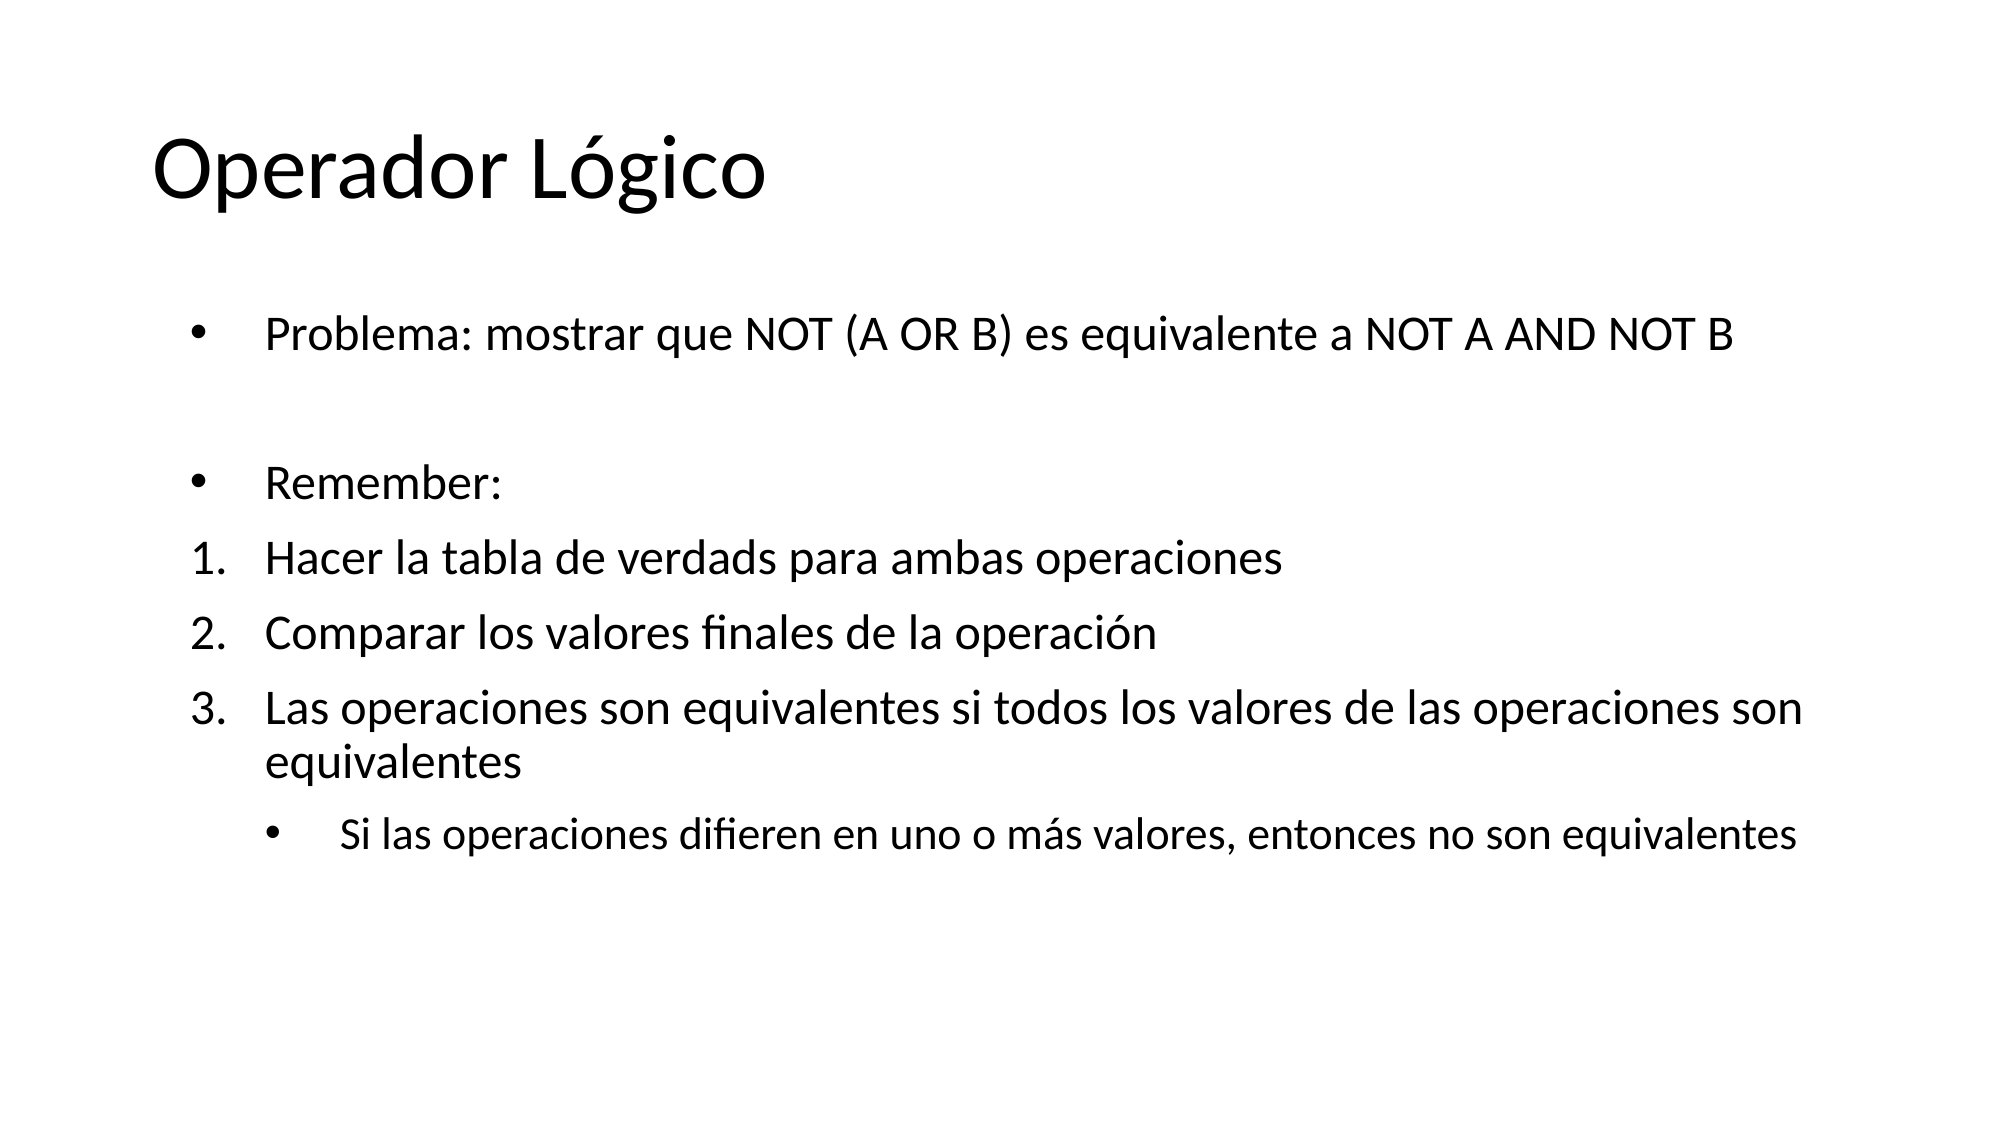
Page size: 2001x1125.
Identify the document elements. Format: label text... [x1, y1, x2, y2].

list Problema: mostrar que NOT (A OR B) es equivalente a NOT A AND NOT B Remember: Hacer la tabla de verdads para ambas operaciones Comparar los valores finales de la operación Las operaciones son equivalentes si todos los valores de las operaciones son equivalentes Si las operaciones difieren en uno o más valores, entonces no son equivalentes [137, 299, 1863, 1066]
title Operador Lógico [137, 59, 1863, 278]
